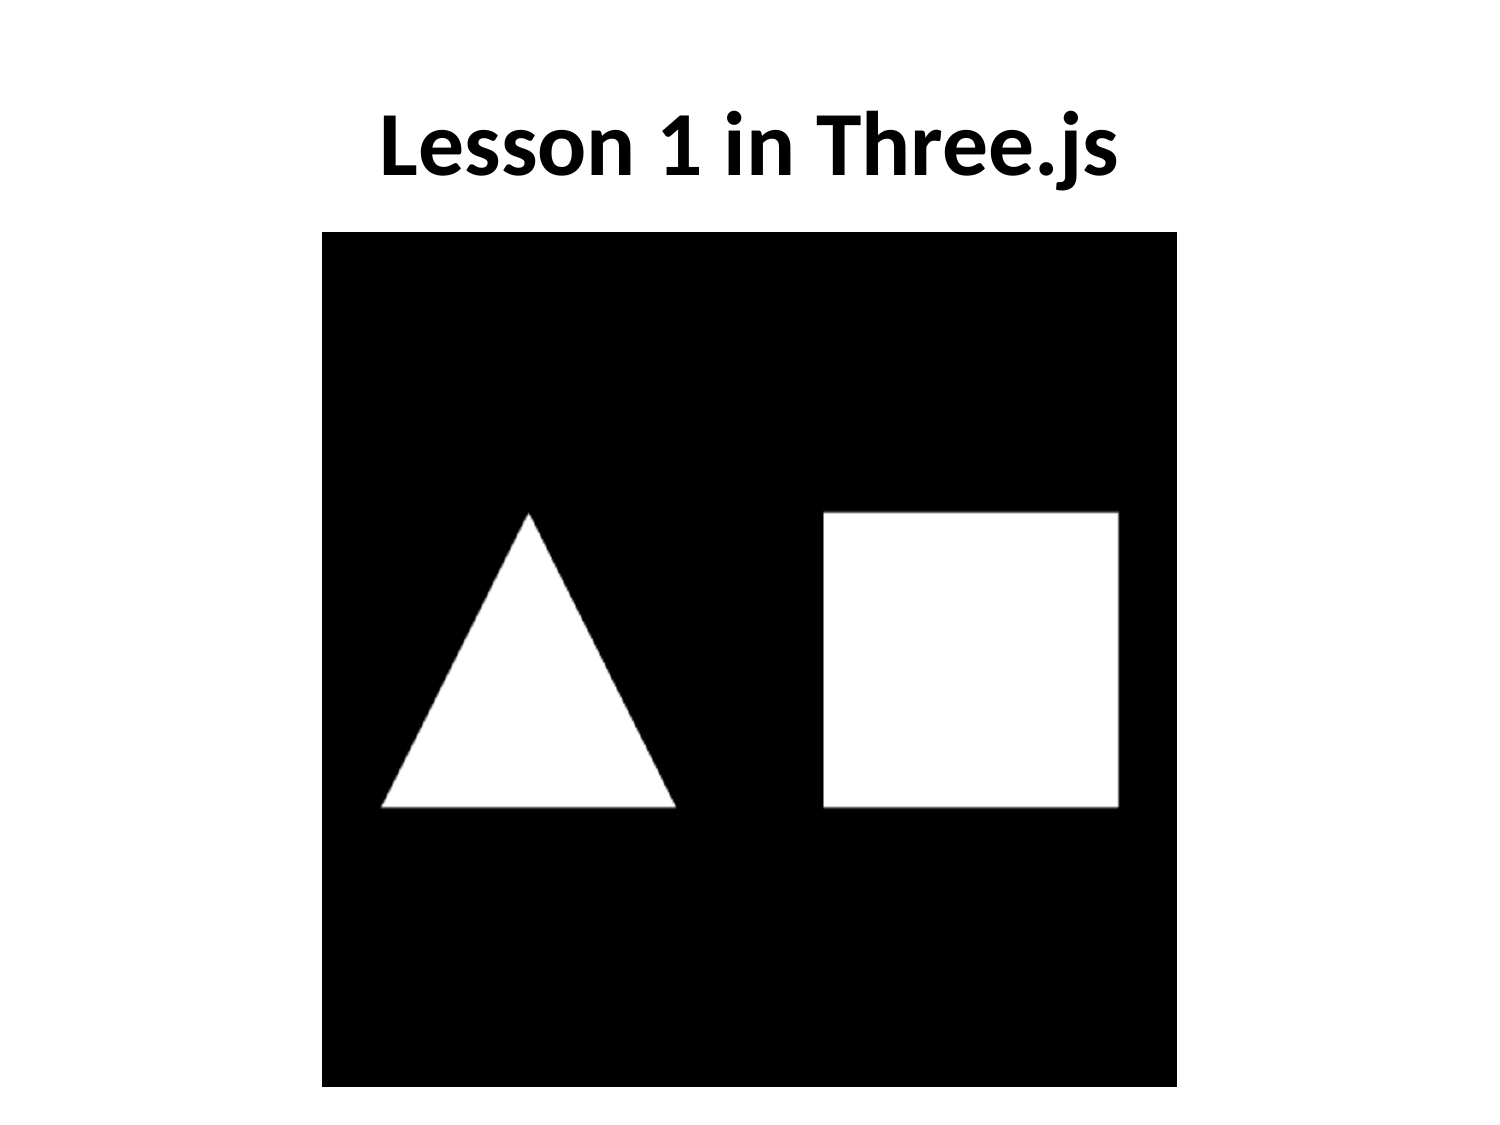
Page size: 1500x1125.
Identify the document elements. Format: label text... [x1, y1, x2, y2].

title Lesson 1 in Three.js [75, 45, 1425, 233]
picture [322, 232, 1178, 1087]
